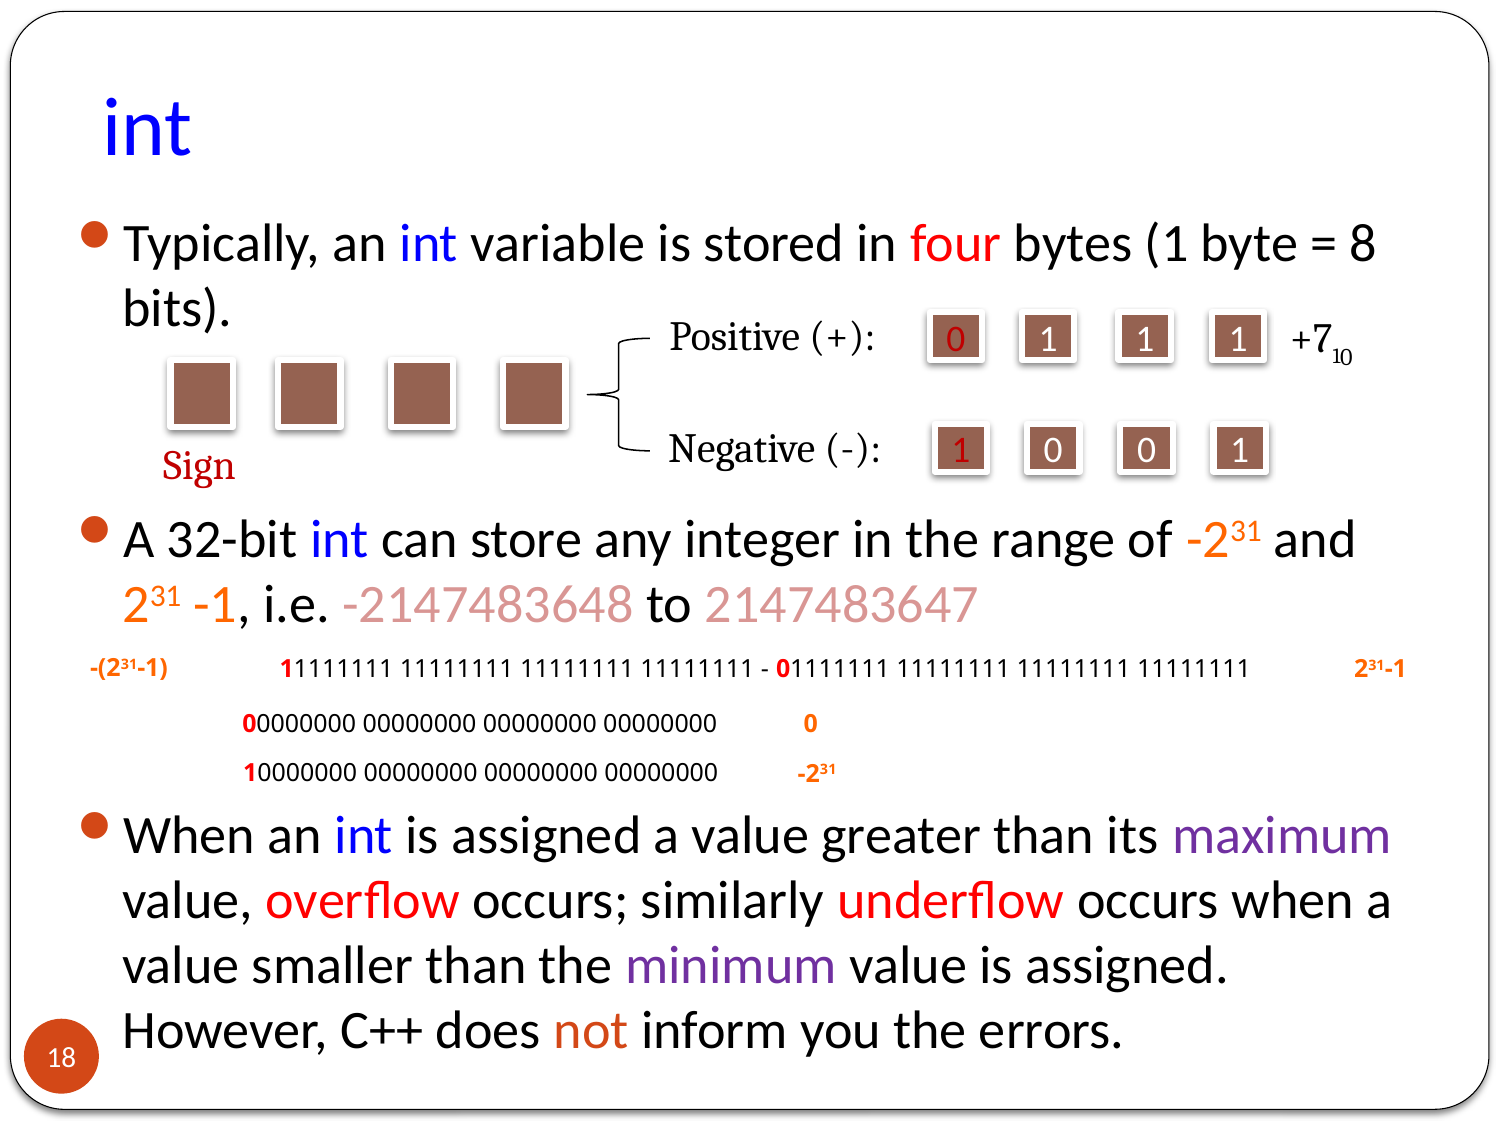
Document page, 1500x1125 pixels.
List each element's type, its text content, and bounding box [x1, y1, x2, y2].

text_box 1 [1209, 309, 1267, 363]
text_box 1 [1115, 309, 1174, 363]
text_box [167, 357, 236, 430]
text_box [275, 357, 344, 430]
text_box 1 [1019, 309, 1077, 363]
text_box 0 [927, 309, 985, 363]
text_box [500, 357, 569, 430]
text_box Positive (+): [654, 300, 921, 366]
text_box -231 [782, 750, 852, 795]
text_box [586, 337, 650, 452]
text_box 11111111 11111111 11111111 11111111 - 01111111 11111111 11111111 11111111 [264, 645, 1267, 691]
text_box 10000000 00000000 00000000 00000000 [228, 748, 734, 794]
text_box 1 [932, 421, 990, 475]
slide_number 18 [23, 1018, 99, 1094]
text_box 0 [788, 700, 833, 746]
text_box 00000000 00000000 00000000 00000000 [227, 700, 733, 746]
text_box 1 [1210, 421, 1269, 475]
text_box Sign [148, 430, 252, 495]
text_box 0 [1117, 421, 1176, 475]
title int [87, 0, 1363, 188]
text_box Negative (-): [653, 413, 913, 479]
text_box 231-1 [1339, 645, 1422, 691]
text_box +710 [1275, 303, 1388, 377]
text_box -(231-1) [75, 644, 183, 690]
text_box 0 [1024, 421, 1083, 475]
text_box [388, 357, 456, 430]
list Typically, an int variable is stored in four bytes (1 byte = 8 bits). A 32-bit int can store any integer in the range of -231 and 231 -1, i.e. -2147483648 to 2147483647 When an int is assigned a value greater than its maximum value, overflow occurs; similarly underflow occurs when a value smaller than the minimum value is assigned. However, C++ does not inform you the errors. [62, 200, 1425, 1025]
